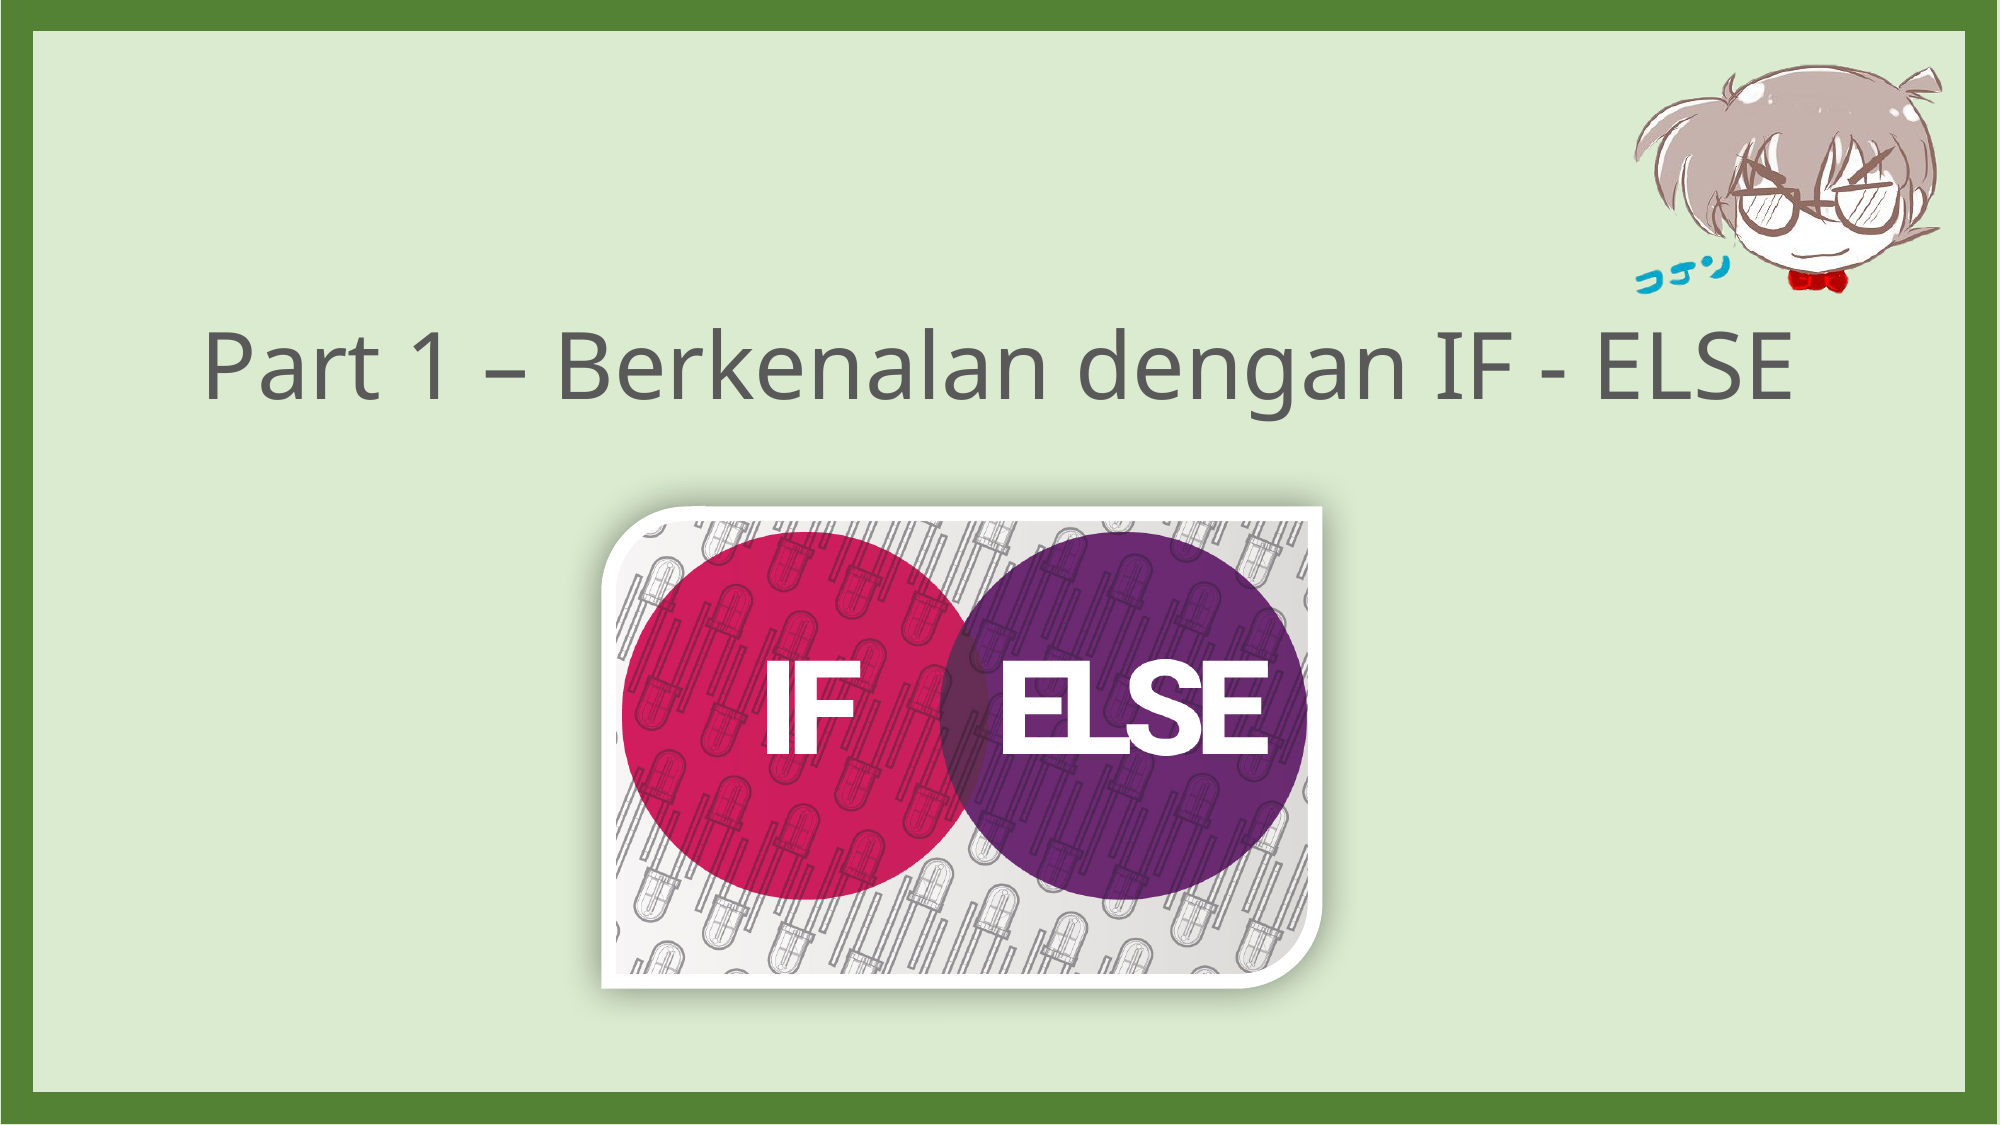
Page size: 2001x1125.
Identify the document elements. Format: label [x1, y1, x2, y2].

text_box [16, 15, 1982, 1109]
picture [1622, 50, 1956, 305]
picture [608, 513, 1316, 982]
